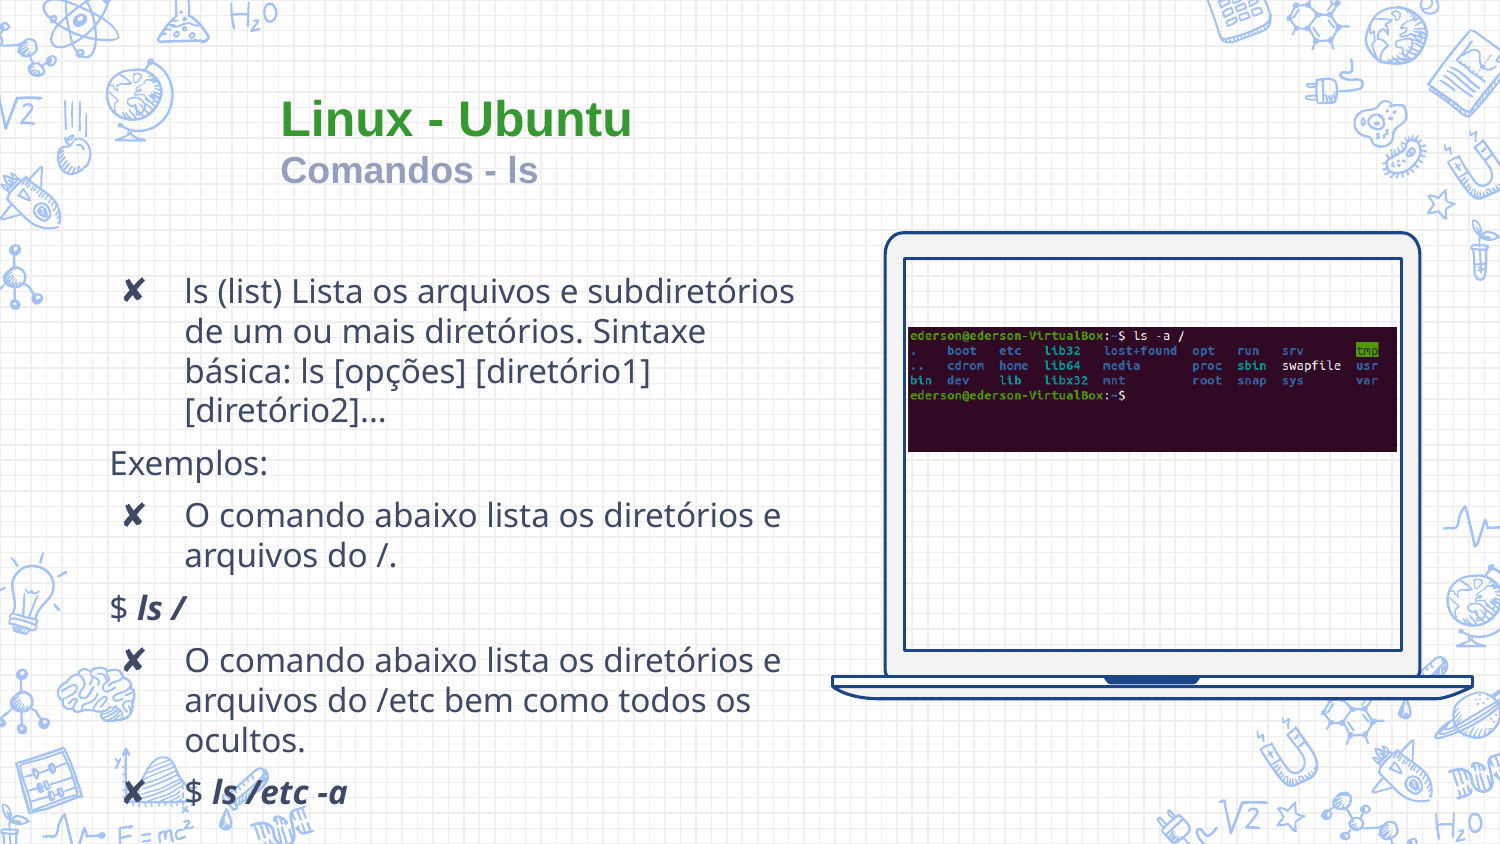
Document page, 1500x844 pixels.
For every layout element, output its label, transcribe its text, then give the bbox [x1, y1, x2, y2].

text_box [832, 232, 1473, 699]
text_box Linux - Ubuntu Comandos - ls [265, 78, 1425, 233]
list ls (list) Lista os arquivos e subdiretórios de um ou mais diretórios. Sintaxe básica: ls [opções] [diretório1] [diretório2]... Exemplos: O comando abaixo lista os diretórios e arquivos do /. $ ls / O comando abaixo lista os diretórios e arquivos do /etc bem como todos os ocultos. $ ls /etc -a [94, 254, 833, 800]
